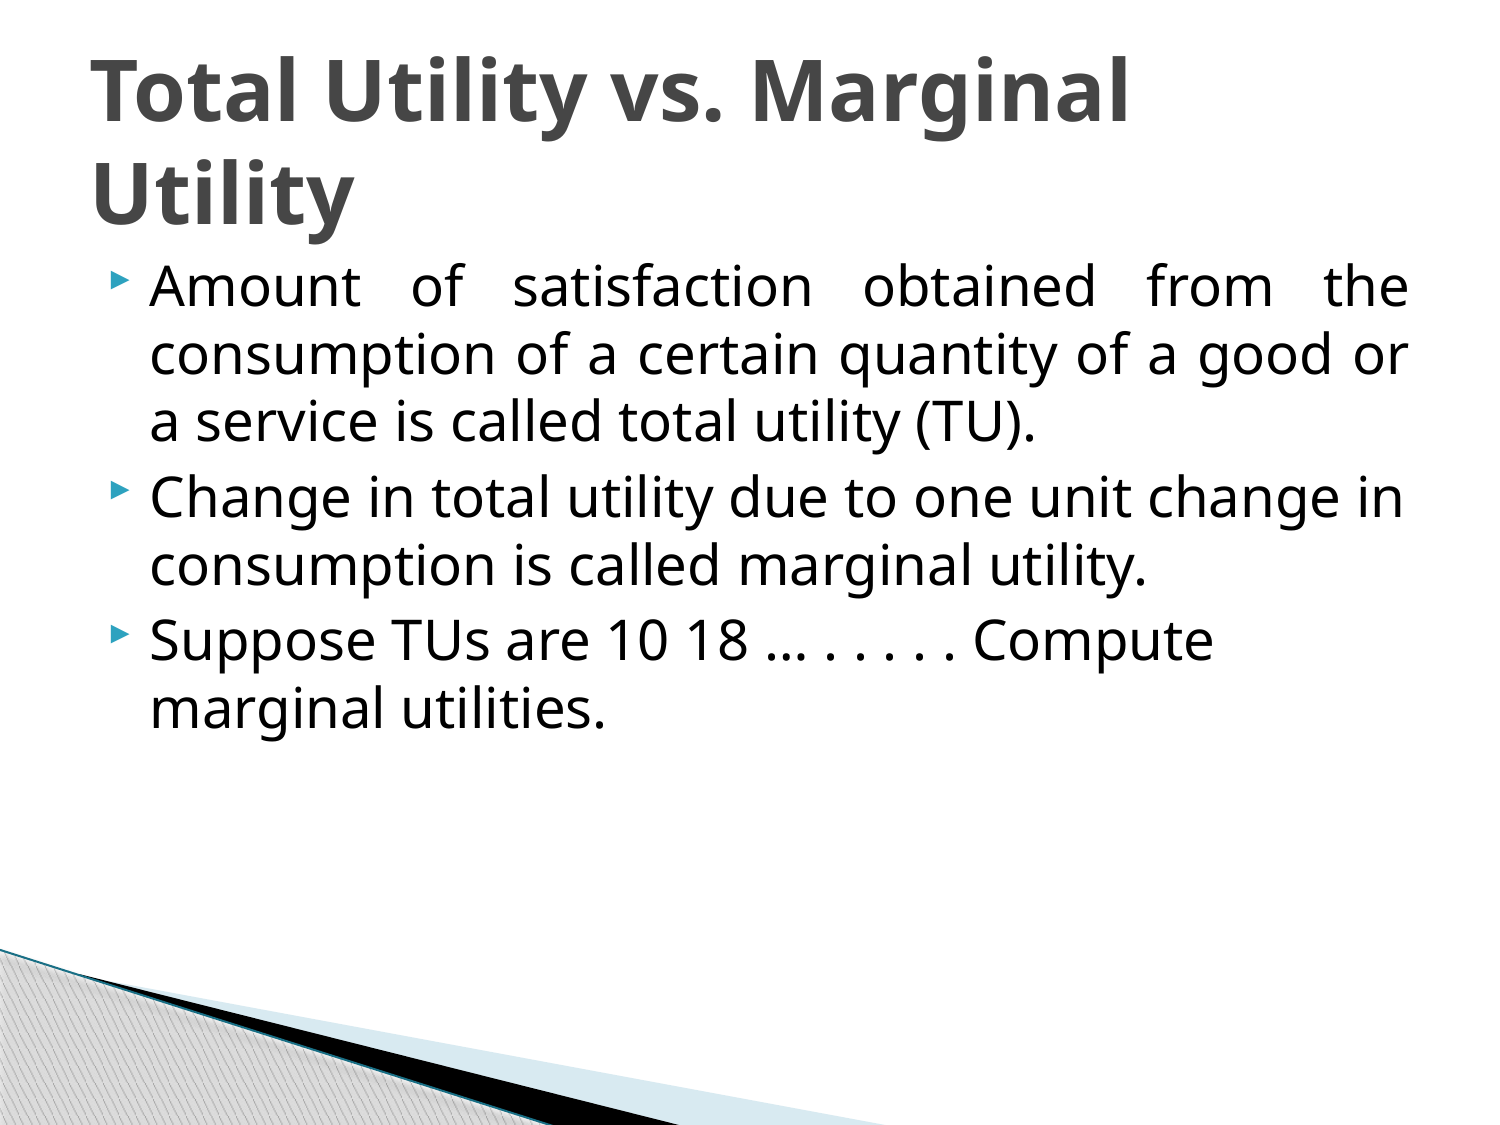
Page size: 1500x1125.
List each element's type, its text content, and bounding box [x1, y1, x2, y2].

title Total Utility vs. Marginal Utility [75, 45, 1425, 233]
list Amount of satisfaction obtained from the consumption of a certain quantity of a good or a service is called total utility (TU). Change in total utility due to one unit change in consumption is called marginal utility. Suppose TUs are 10 18 … . . . . . Compute marginal utilities. [75, 243, 1425, 986]
